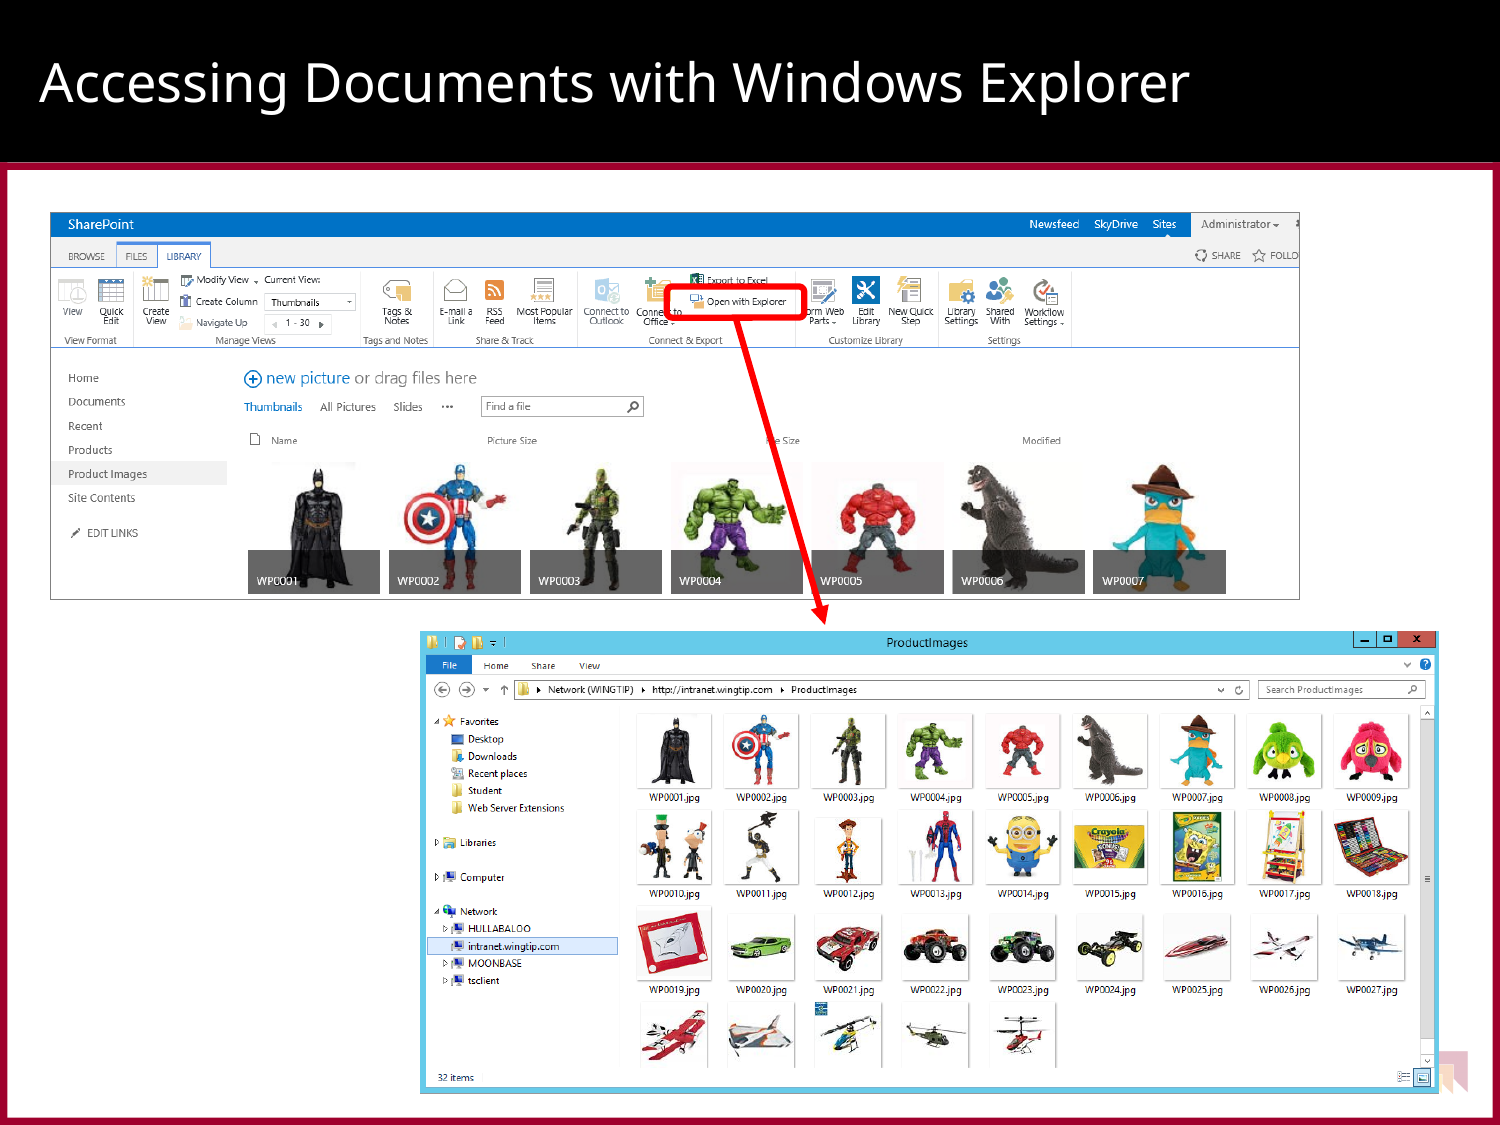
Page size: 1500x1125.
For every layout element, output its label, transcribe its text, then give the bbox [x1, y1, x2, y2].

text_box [735, 317, 826, 626]
picture [49, 212, 1300, 601]
picture [420, 631, 1439, 1095]
title Accessing Documents with Windows Explorer [24, 12, 1438, 150]
